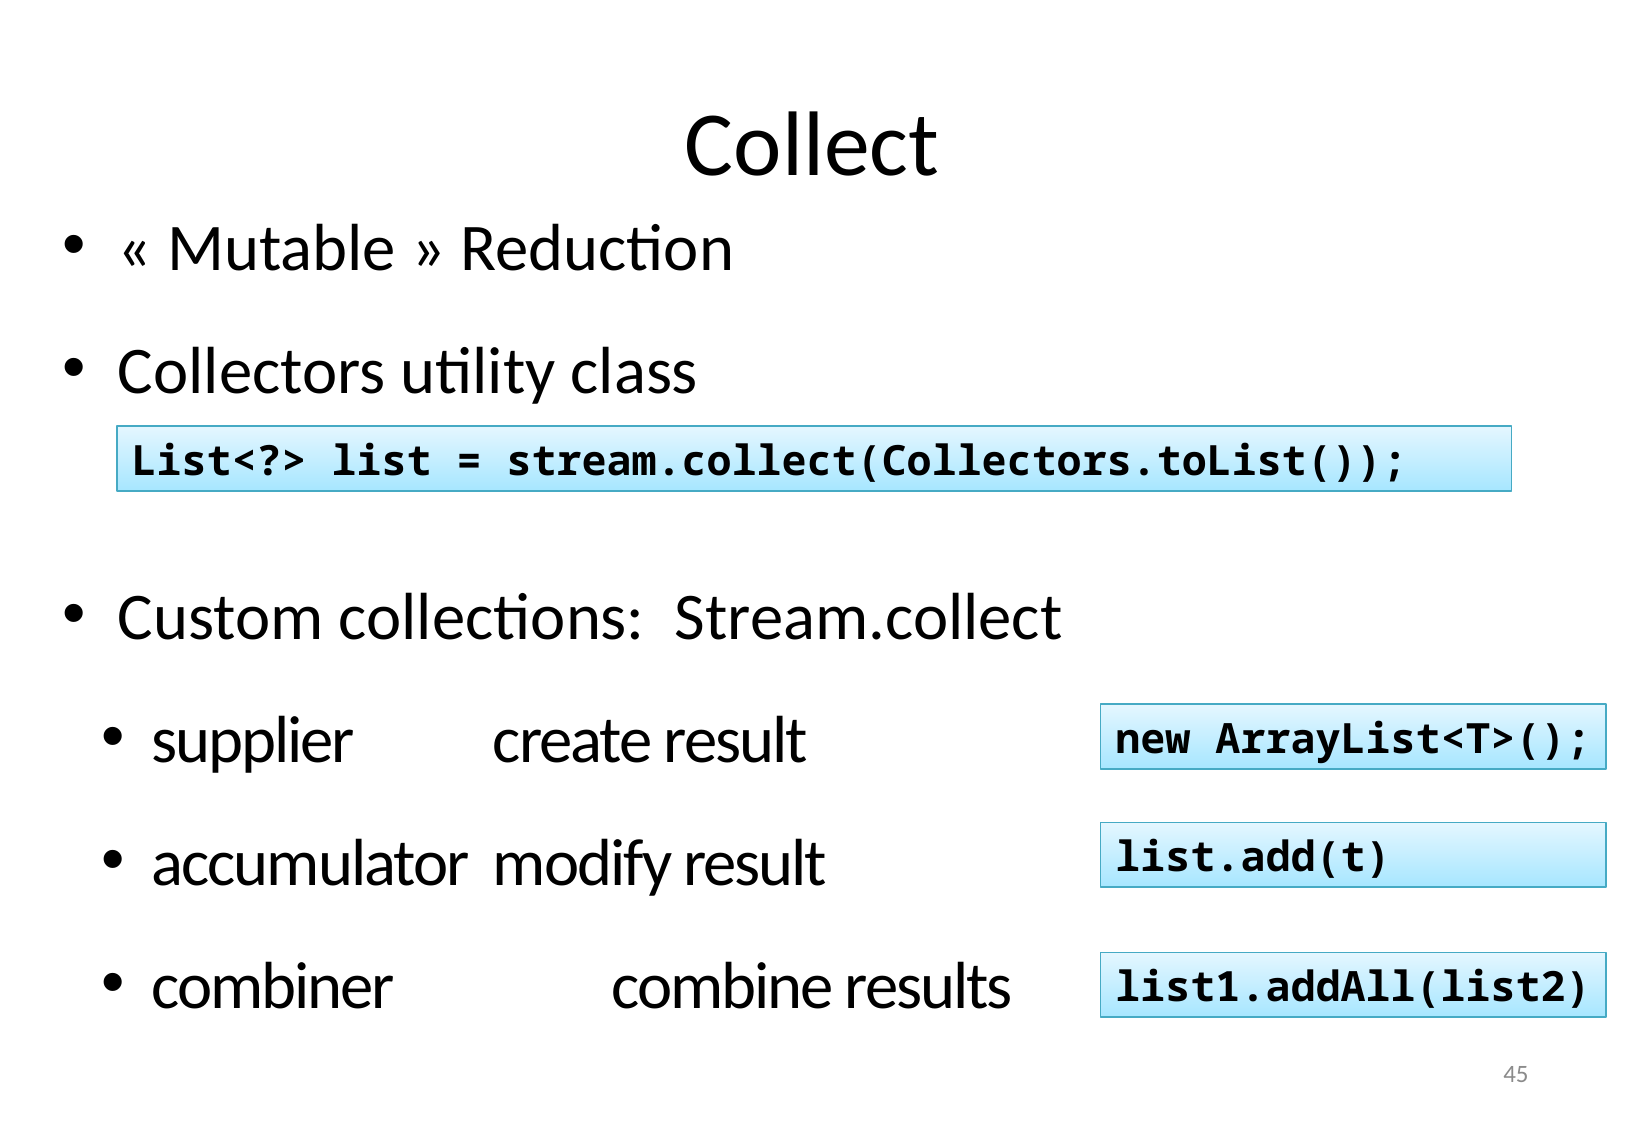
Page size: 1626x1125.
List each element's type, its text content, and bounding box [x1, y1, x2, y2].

text_box « Mutable » Reduction Collectors utility class Custom collections: Stream.collect supplier create result accumulator modify result combiner combine results [46, 196, 1510, 1083]
slide_number 44 [1164, 1042, 1544, 1103]
text_box list.add(t) [1100, 822, 1607, 888]
text_box new ArrayList<T>(); [1100, 704, 1607, 769]
title Collect [81, 45, 1544, 233]
text_box list1.addAll(list2) [1100, 952, 1607, 1018]
text_box List<?> list = stream.collect(Collectors.toList()); [116, 426, 1512, 491]
